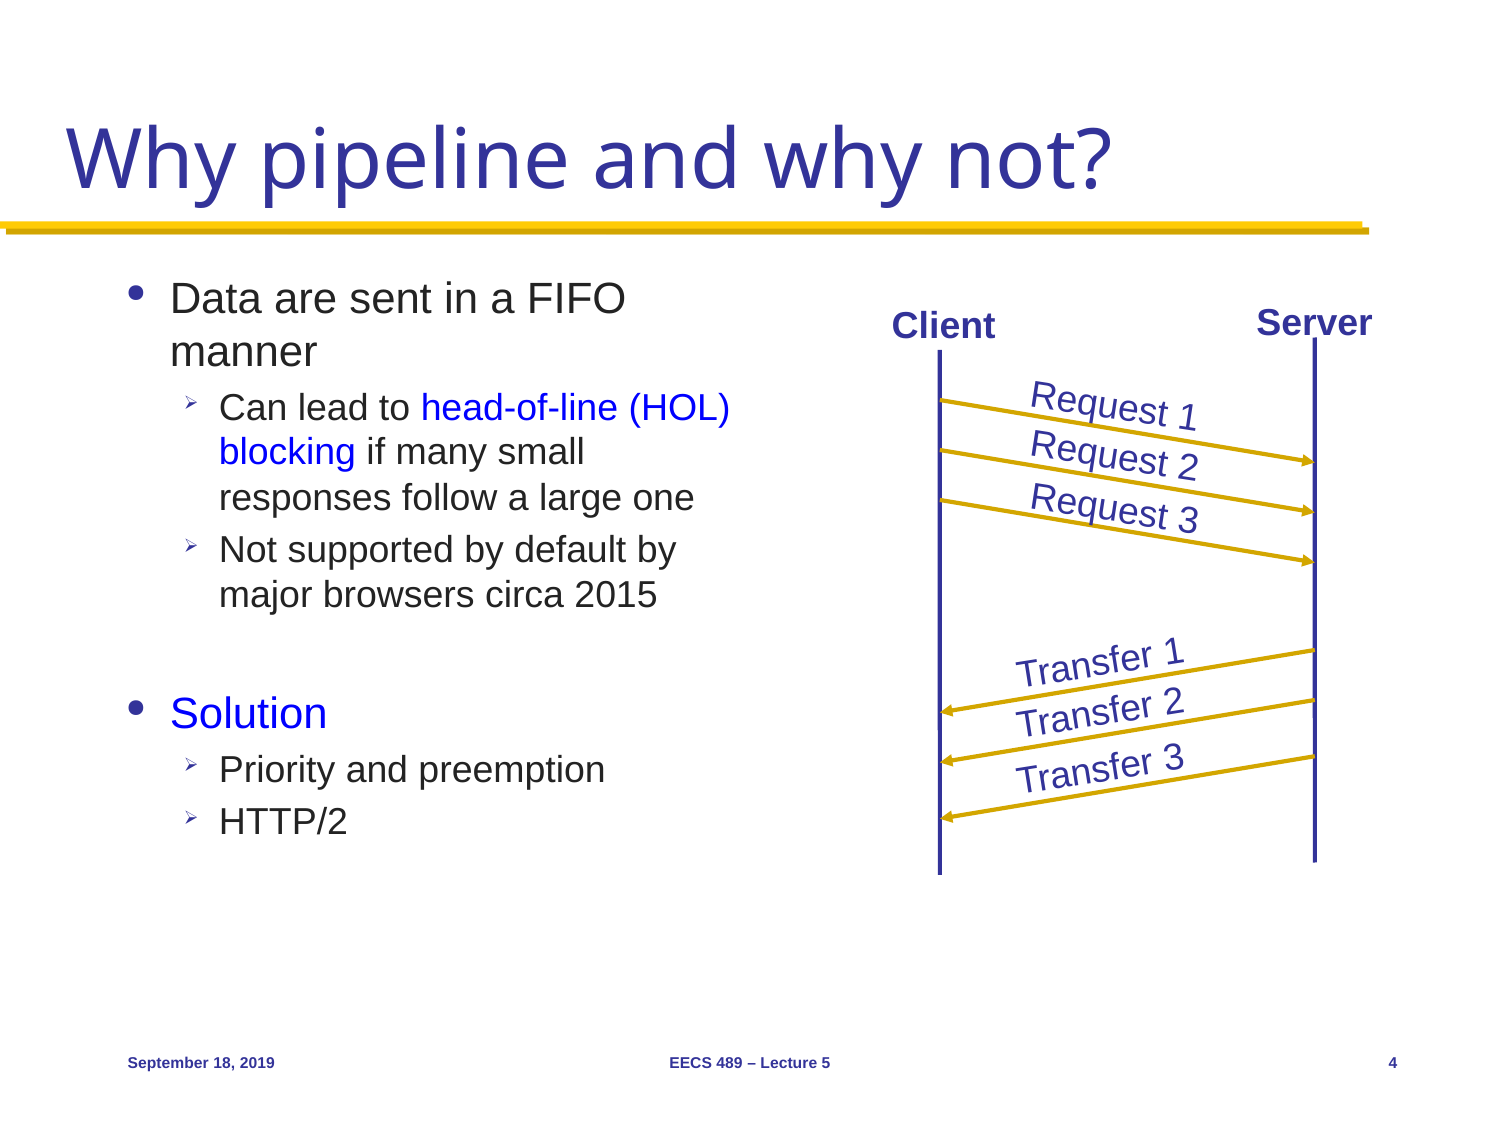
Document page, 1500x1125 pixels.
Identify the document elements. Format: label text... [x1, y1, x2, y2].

text_box [939, 752, 997, 767]
text_box [939, 807, 1005, 823]
footer EECS 489 – Lecture 5 [512, 1024, 988, 1101]
slide_number 4 [1312, 1024, 1413, 1101]
list Data are sent in a FIFO manner Can lead to head-of-line (HOL) blocking if many small responses follow a large one Not supported by default by major browsers circa 2015 Solution Priority and preemption HTTP/2 [112, 262, 750, 988]
title Why pipeline and why not? [49, 24, 1451, 213]
text_box Request 1 [1011, 359, 1219, 438]
text_box Client [876, 293, 1011, 354]
text_box [939, 702, 998, 717]
text_box Request 2 [1011, 409, 1219, 491]
text_box Transfer 3 [997, 721, 1204, 812]
text_box [1219, 496, 1315, 517]
text_box Transfer 2 [997, 665, 1204, 751]
text_box Request 3 [1011, 462, 1219, 552]
text_box [1211, 545, 1315, 567]
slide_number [112, 1024, 426, 1101]
text_box Transfer 1 [997, 615, 1204, 695]
text_box Server [1241, 290, 1388, 350]
text_box [1218, 446, 1315, 467]
